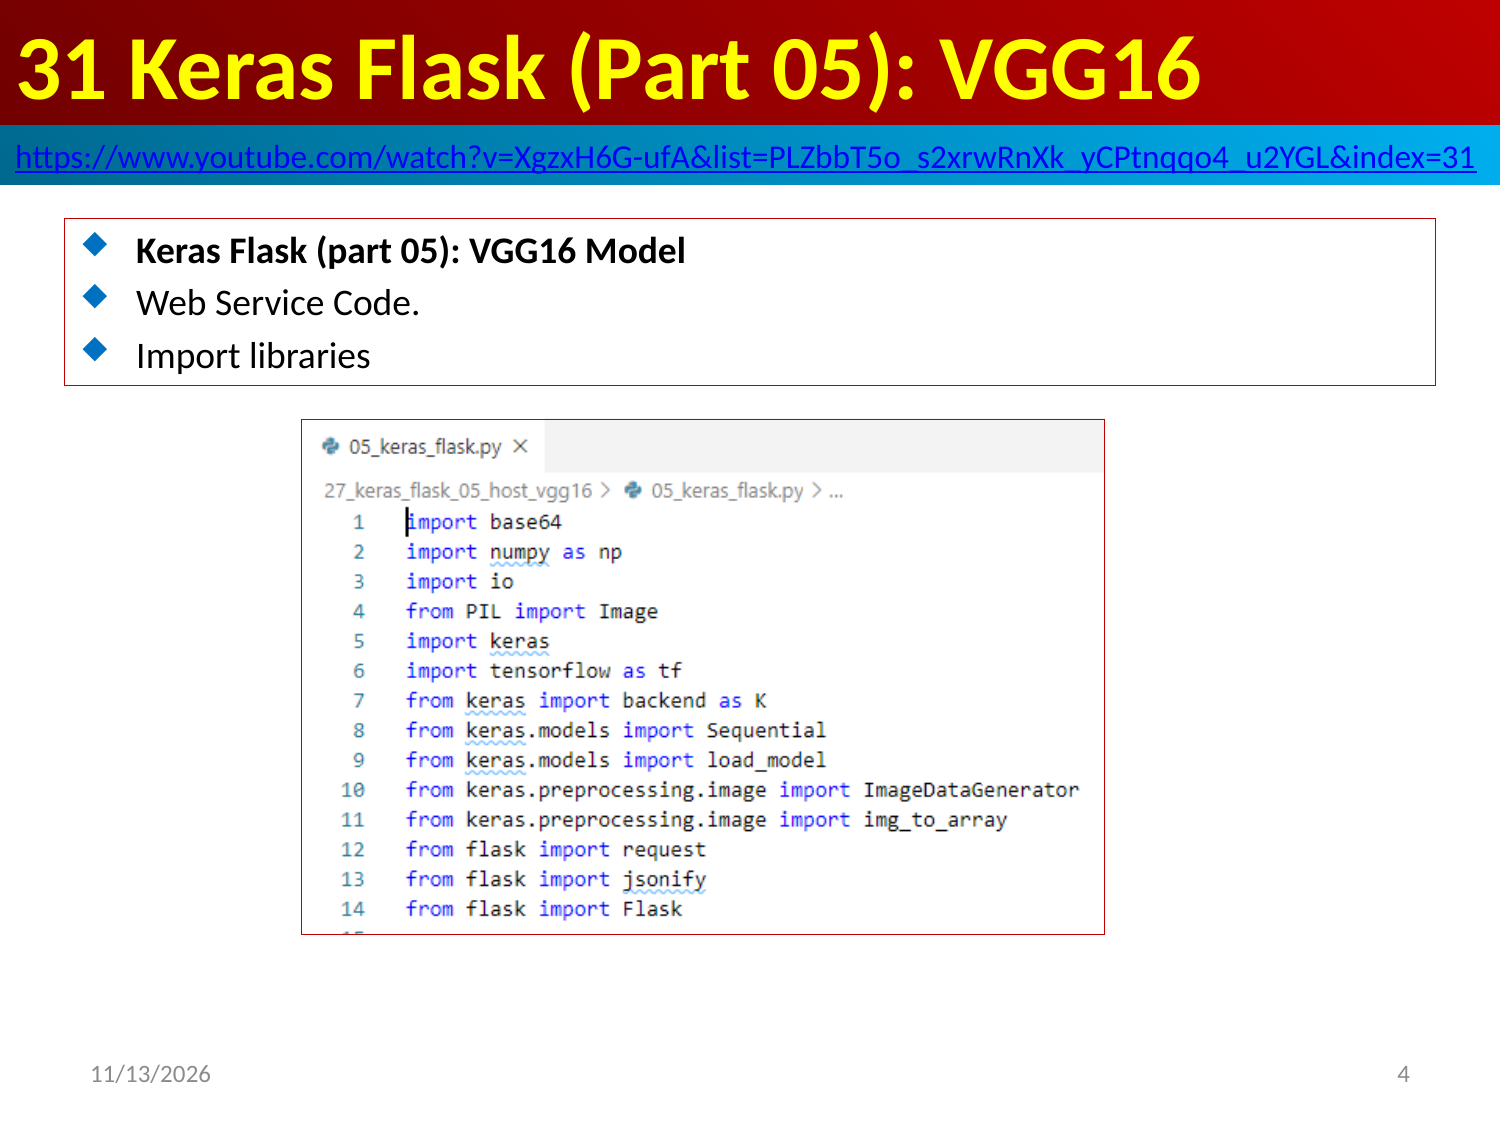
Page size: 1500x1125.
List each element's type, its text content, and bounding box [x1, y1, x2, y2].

picture [300, 418, 1105, 935]
subtitle Keras Flask (part 05): VGG16 Model Web Service Code. Import libraries [64, 218, 1436, 386]
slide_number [75, 1042, 425, 1103]
text_box https://www.youtube.com/watch?v=XgzxH6G-ufA&list=PLZbbT5o_s2xrwRnXk_yCPtnqqo4_u2YGL&index=31 [0, 125, 1500, 185]
title 31 Keras Flask (Part 05): VGG16 [0, 0, 1500, 125]
slide_number 4 [1074, 1042, 1425, 1103]
